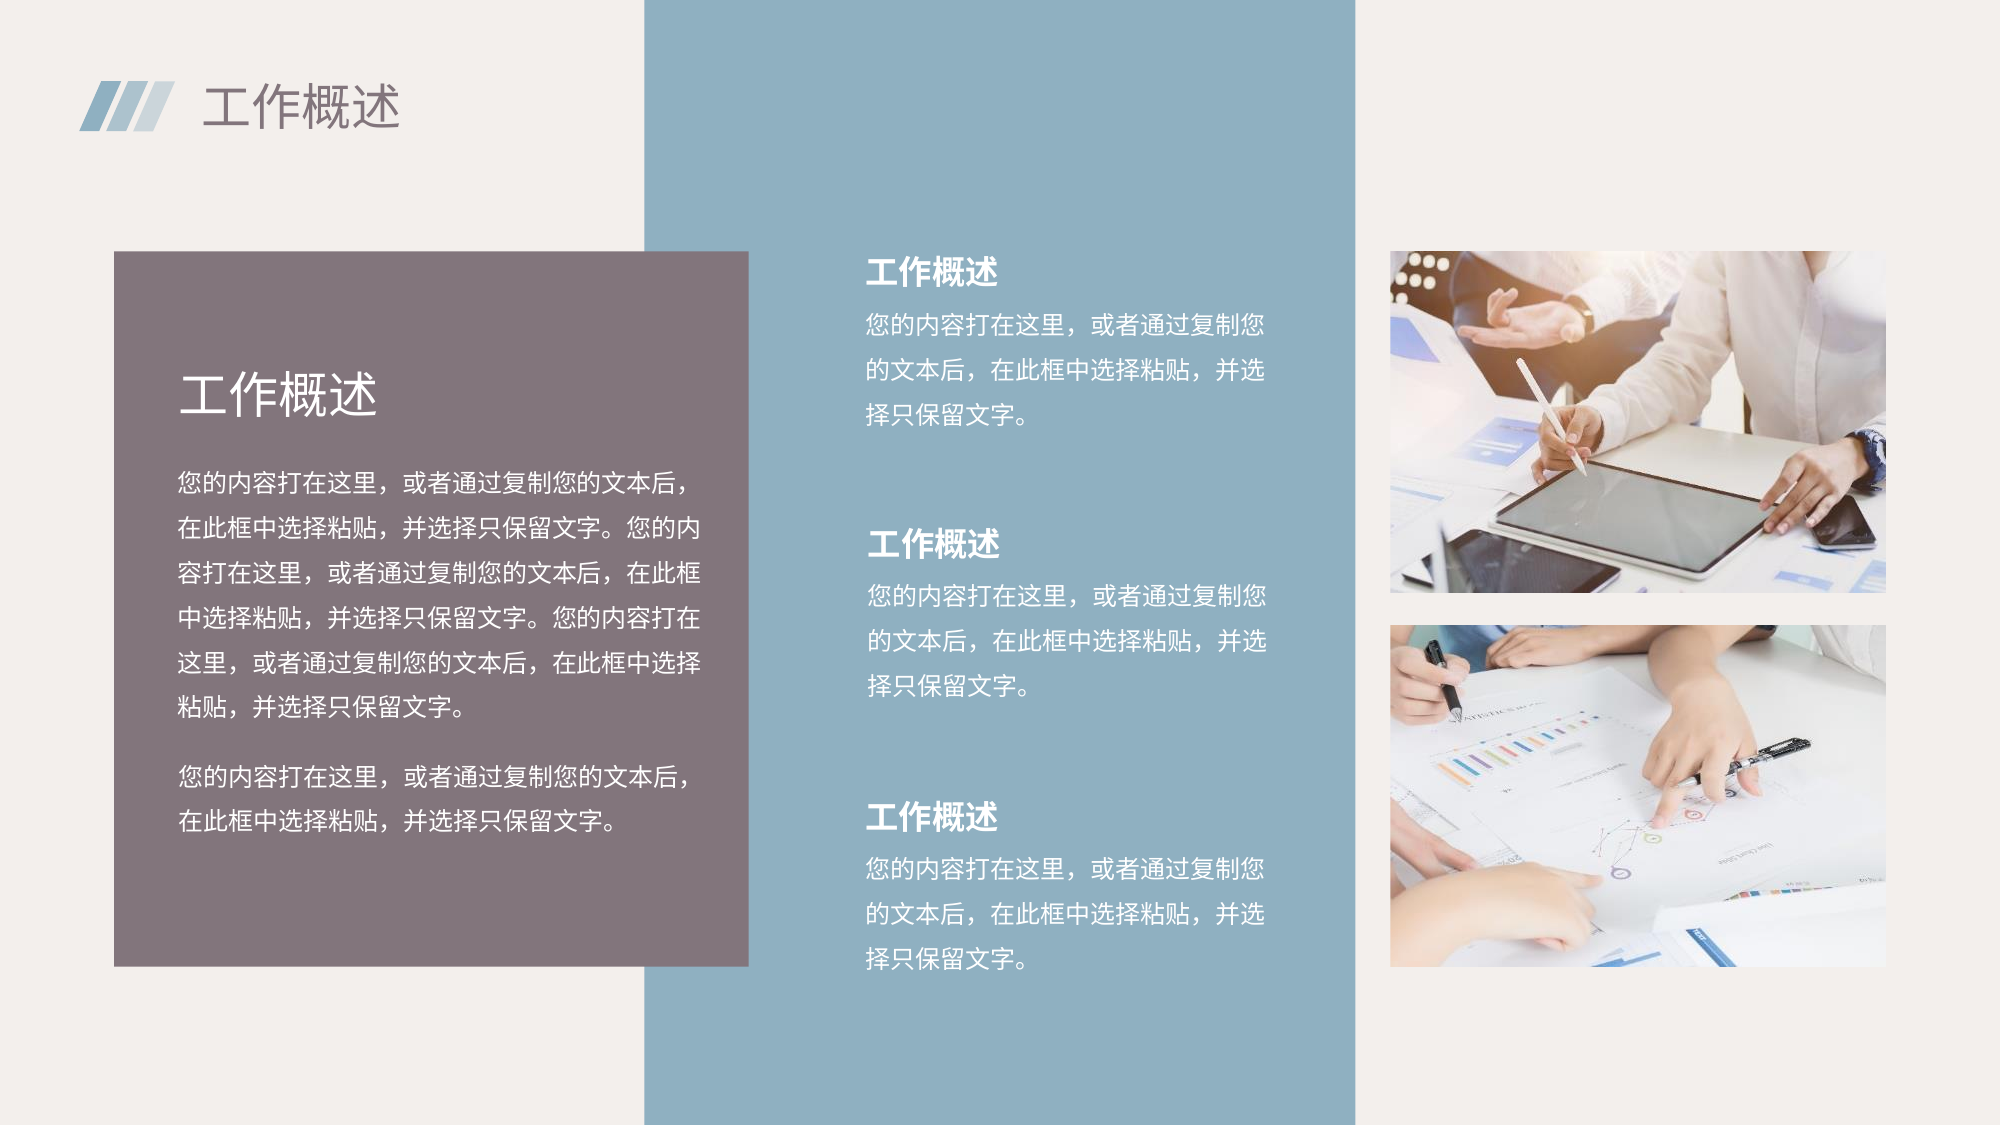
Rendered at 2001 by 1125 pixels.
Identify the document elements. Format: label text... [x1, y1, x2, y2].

text_box 工作概述 [178, 363, 400, 424]
text_box [1389, 624, 1887, 968]
text_box [1389, 250, 1887, 594]
text_box [643, 0, 1357, 1125]
text_box 工作概述 [865, 795, 1029, 836]
text_box 您的内容打在这里，或者通过复制您的文本后，在此框中选择粘贴，并选择只保留文字。 [178, 746, 717, 836]
text_box 您的内容打在这里，或者通过复制您的文本后，在此框中选择粘贴，并选择只保留文字。 [865, 838, 1267, 974]
text_box 工作概述 [867, 522, 1032, 563]
text_box 工作概述 [865, 251, 1029, 292]
text_box 工作概述 [186, 68, 417, 143]
text_box 您的内容打在这里，或者通过复制您的文本后，在此框中选择粘贴，并选择只保留文字。 [867, 565, 1269, 701]
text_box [79, 81, 176, 132]
text_box 您的内容打在这里，或者通过复制您的文本后，在此框中选择粘贴，并选择只保留文字。 [865, 294, 1267, 430]
text_box 您的内容打在这里，或者通过复制您的文本后，在此框中选择粘贴，并选择只保留文字。您的内容打在这里，或者通过复制您的文本后，在此框中选择粘贴，并选择只保留文字。您的内容打在这里，或者通过复制您的文本后，在此框中选择粘贴，并选择只保留文字。 [177, 452, 716, 722]
text_box [113, 250, 750, 968]
